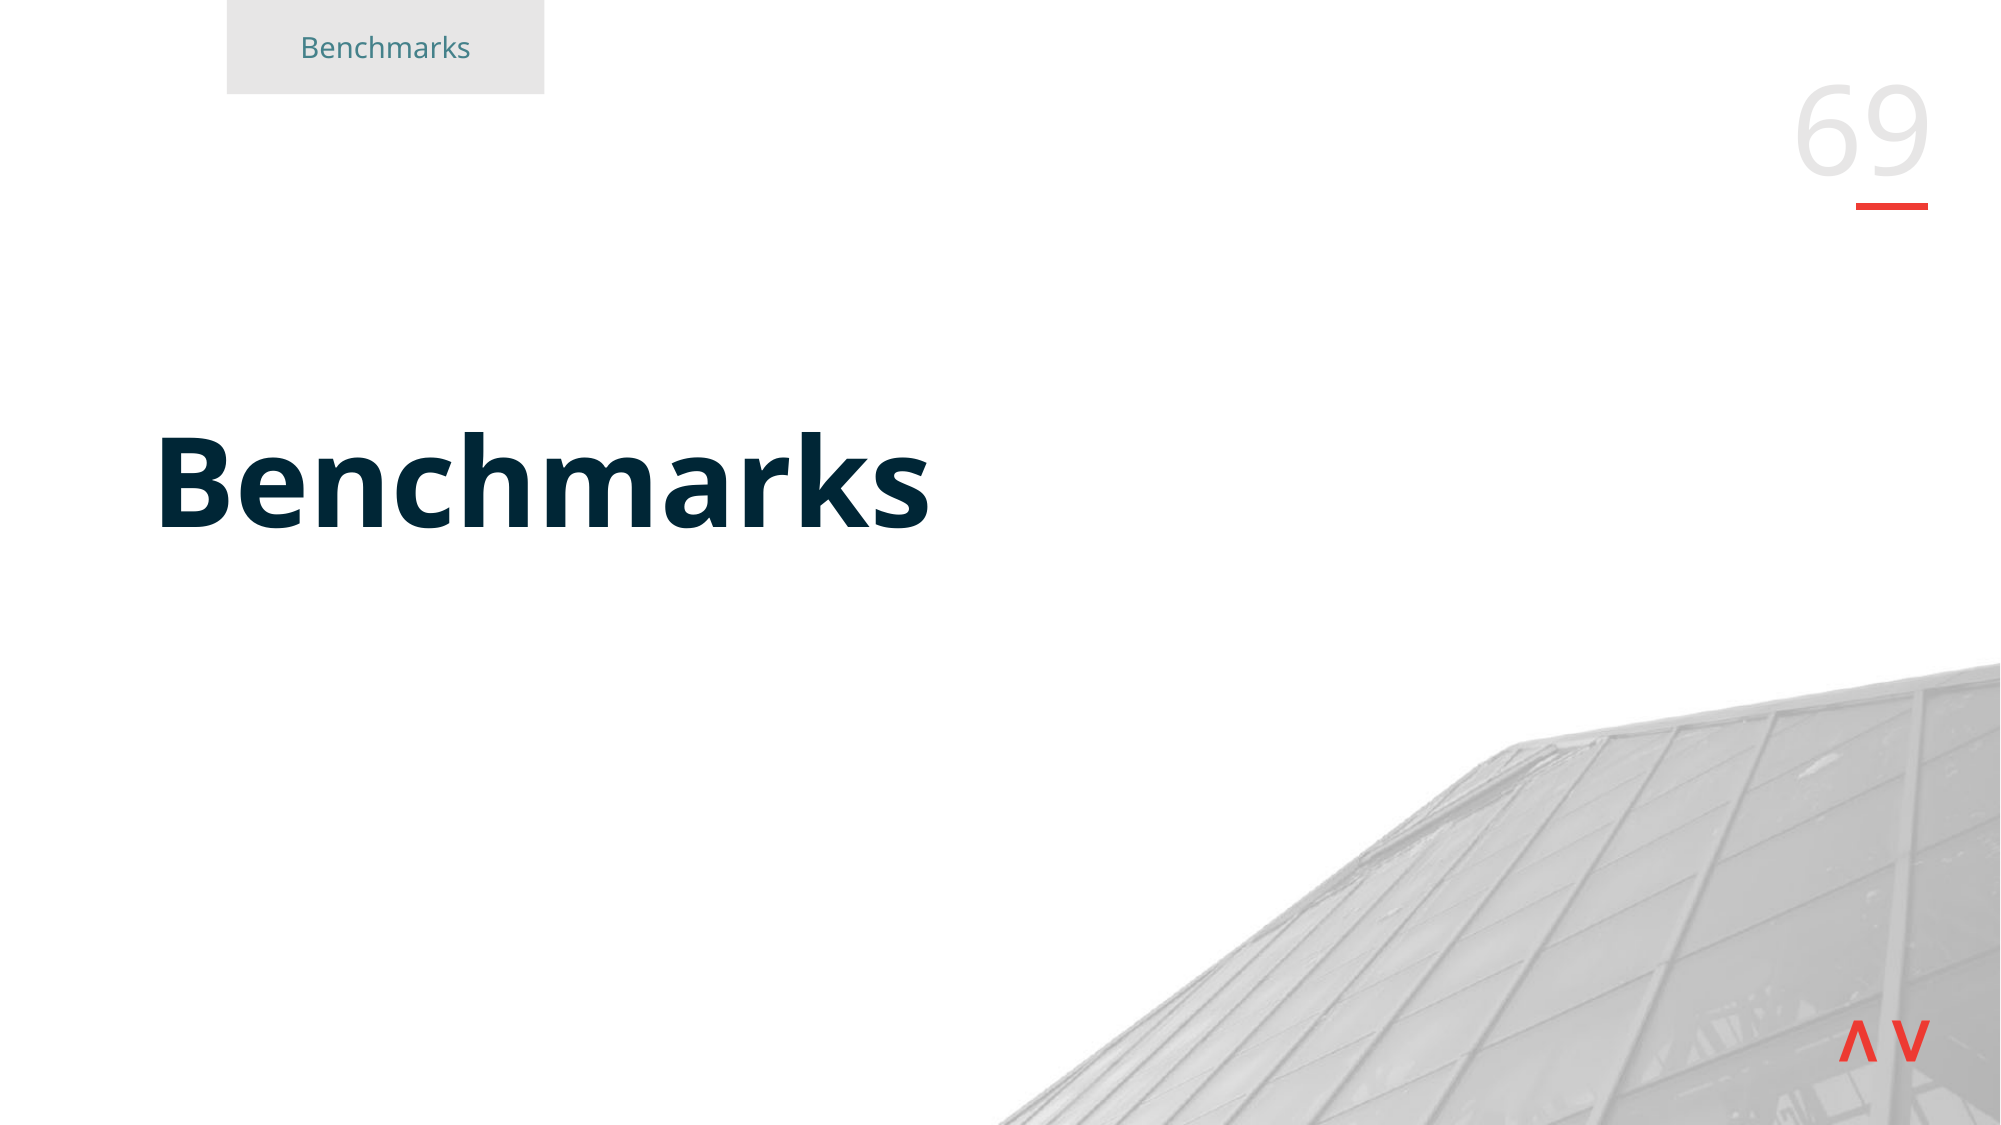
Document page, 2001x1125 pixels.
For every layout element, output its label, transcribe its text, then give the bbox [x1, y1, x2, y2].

picture [0, 0, 2001, 1125]
title Benchmarks [136, 245, 1862, 563]
list Benchmarks [244, 16, 528, 81]
